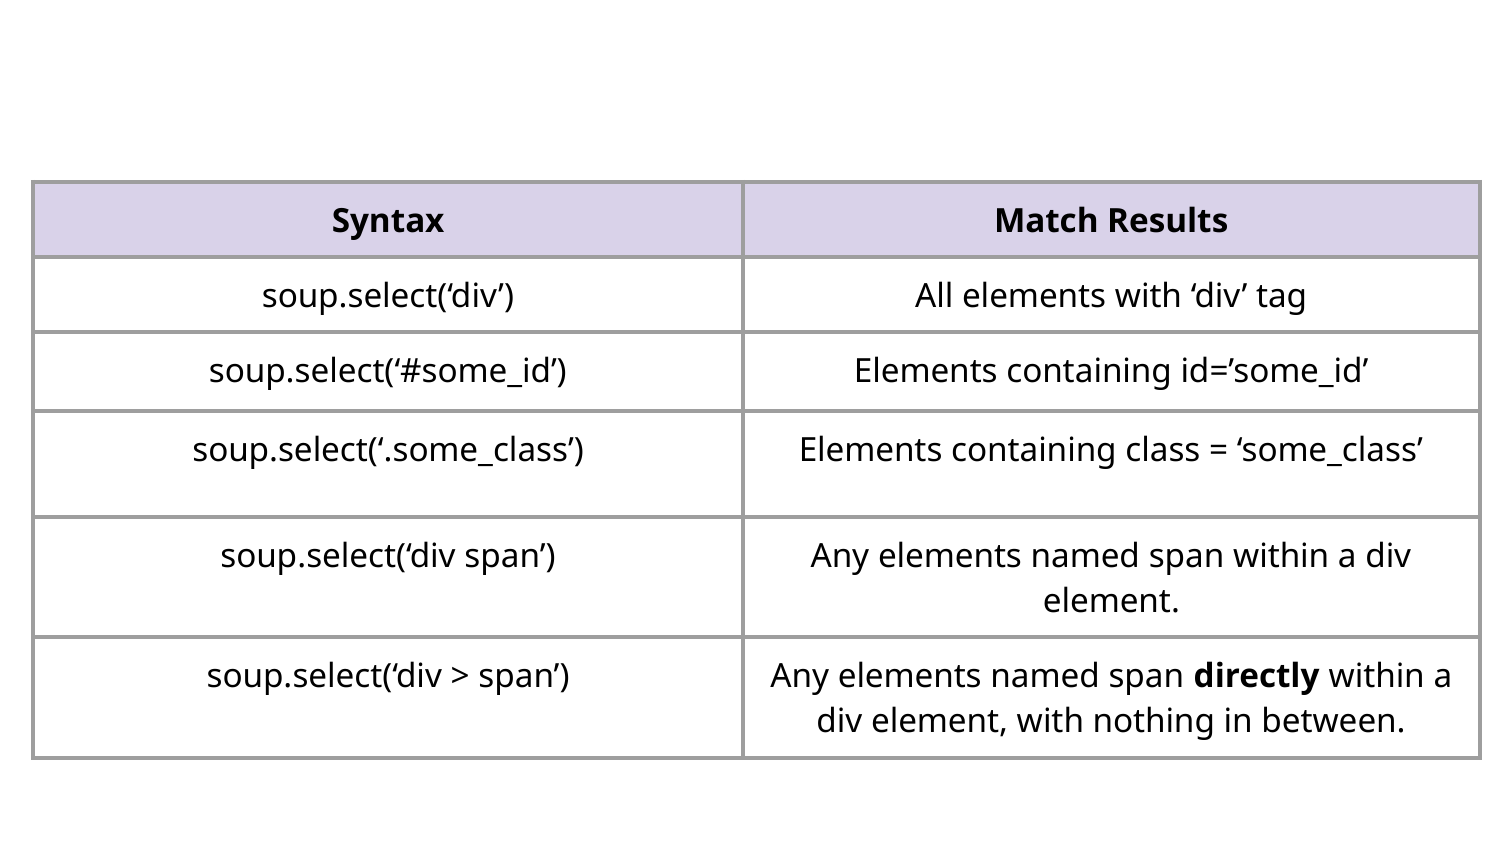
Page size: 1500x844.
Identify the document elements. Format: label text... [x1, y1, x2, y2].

table_header Syntax [35, 184, 741, 255]
table_cell soup.select(‘#some_id’) [35, 334, 741, 409]
table_cell Elements containing id=’some_id’ [745, 334, 1478, 409]
table_cell Elements containing class = ‘some_class’ [745, 413, 1478, 515]
table_cell soup.select(‘.some_class’) [35, 413, 741, 515]
table_cell Any elements named span within a div element. [745, 519, 1478, 635]
table_cell soup.select(‘div span’) [35, 519, 741, 635]
table_cell Any elements named span directly within a div element, with nothing in between. [745, 639, 1478, 756]
table_cell soup.select(‘div’) [35, 259, 741, 330]
table_cell All elements with ‘div’ tag [745, 259, 1478, 330]
table_header Match Results [745, 184, 1478, 255]
table_cell soup.select(‘div > span’) [35, 639, 741, 756]
